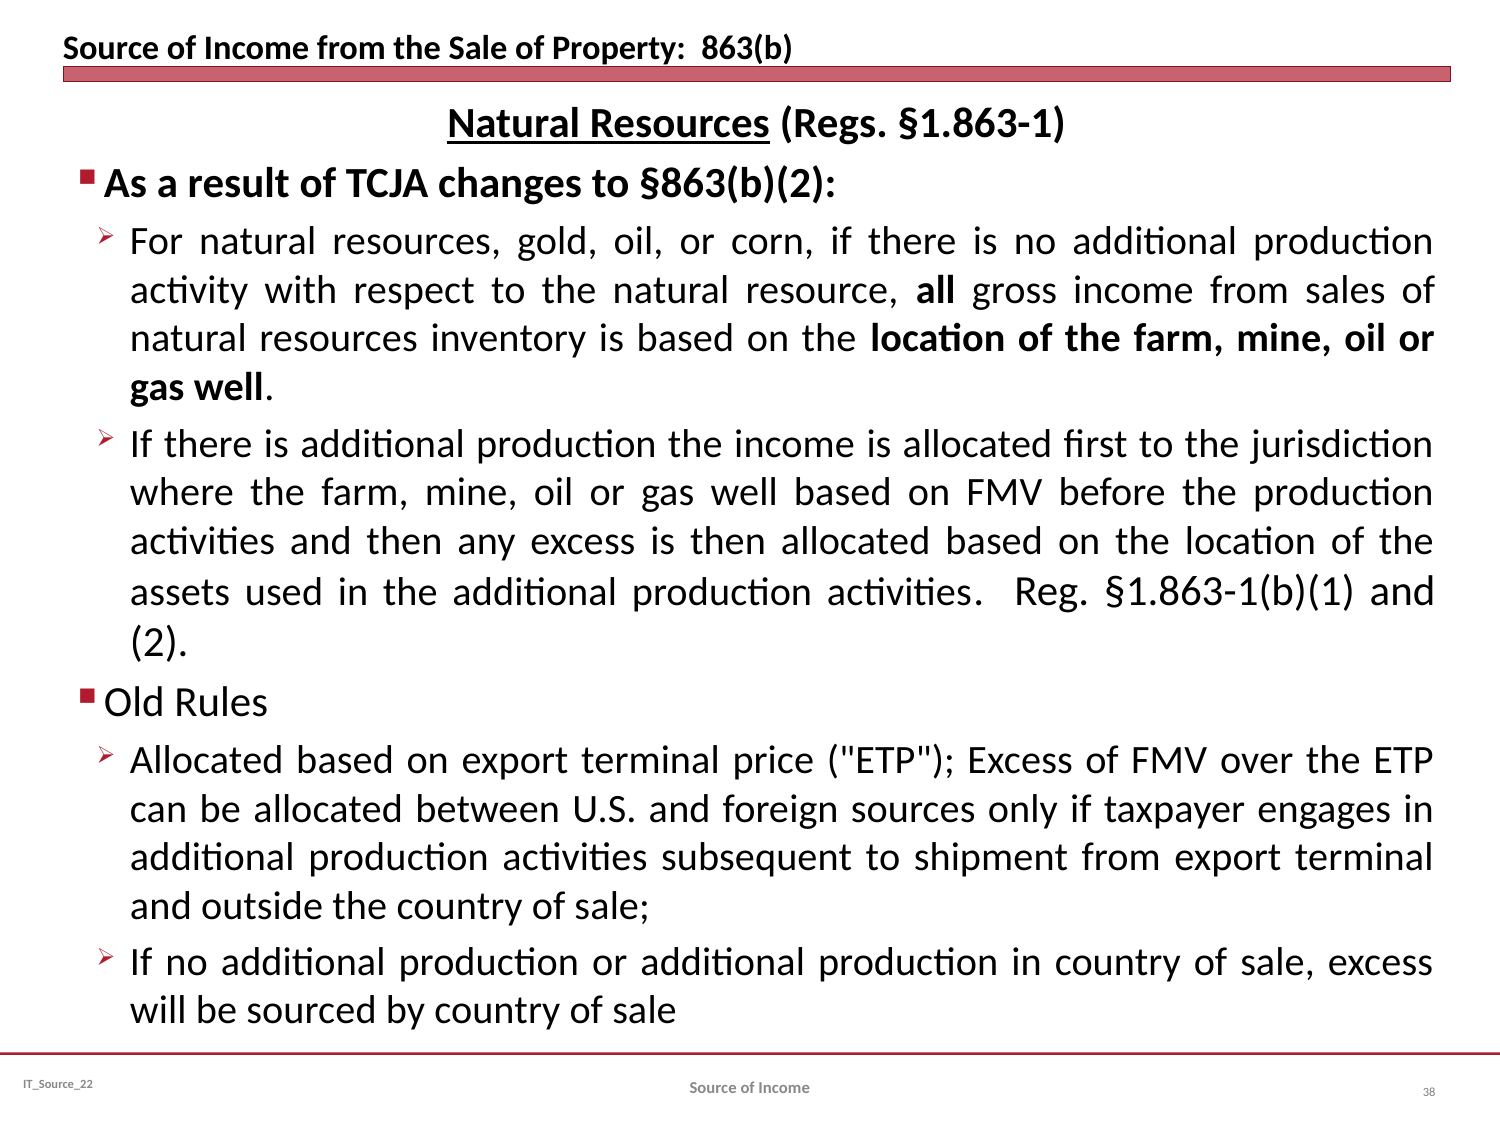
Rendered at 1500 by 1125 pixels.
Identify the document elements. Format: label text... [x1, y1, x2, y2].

title Source of Income from the Sale of Property: 863(b) [62, 6, 1451, 67]
slide_number 38 [1375, 1061, 1451, 1122]
list Natural Resources (Regs. §1.863-1) As a result of TCJA changes to §863(b)(2): For natural resources, gold, oil, or corn, if there is no additional production activity with respect to the natural resource, all gross income from sales of natural resources inventory is based on the location of the farm, mine, oil or gas well. If there is additional production the income is allocated first to the jurisdiction where the farm, mine, oil or gas well based on FMV before the production activities and then any excess is then allocated based on the location of the assets used in the additional production activities. Reg. §1.863-1(b)(1) and (2). Old Rules Allocated based on export terminal price ("ETP"); Excess of FMV over the ETP can be allocated between U.S. and foreign sources only if taxpayer engages in additional production activities subsequent to shipment from export terminal and outside the country of sale; If no additional production or additional production in country of sale, excess will be sourced by country of sale [63, 87, 1451, 1041]
footer Source of Income [512, 1056, 988, 1117]
